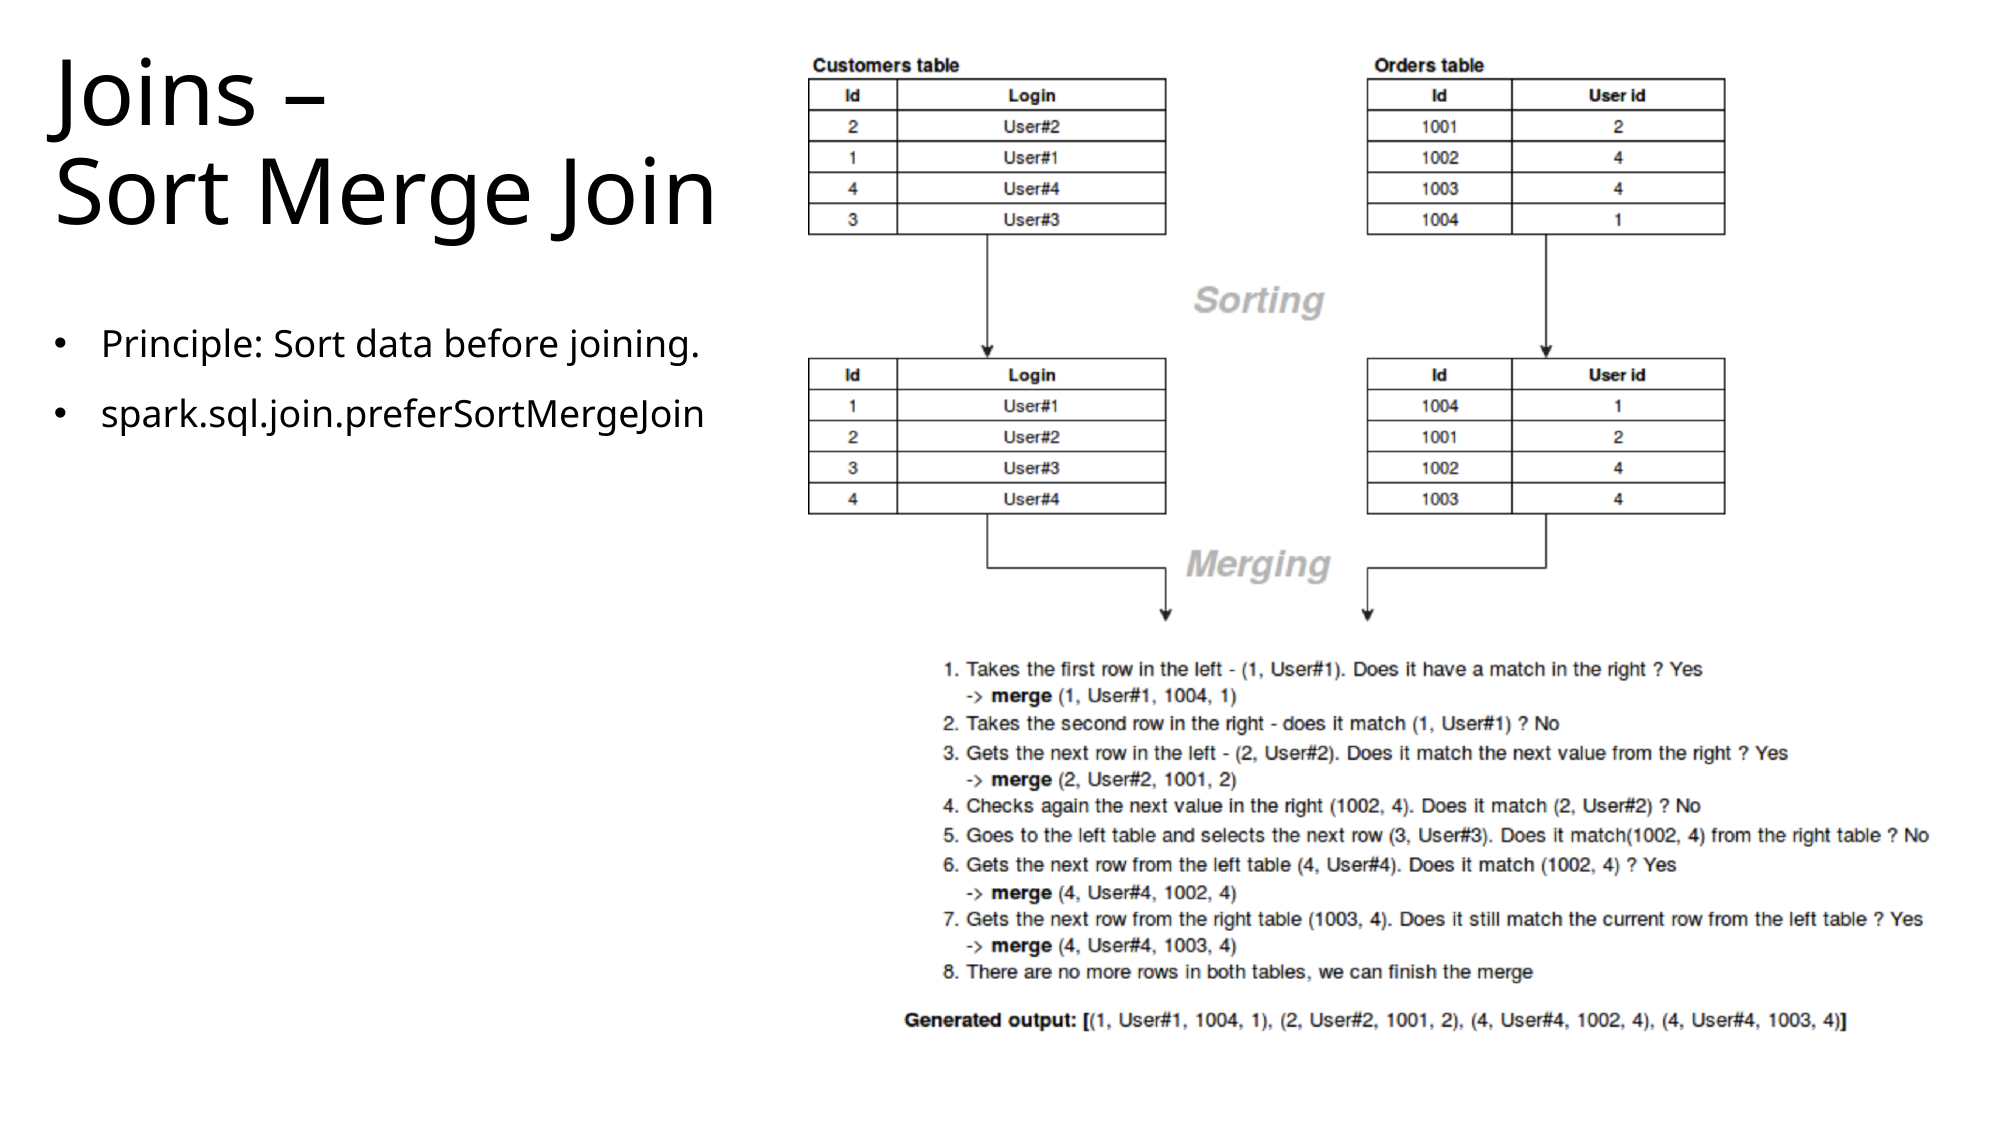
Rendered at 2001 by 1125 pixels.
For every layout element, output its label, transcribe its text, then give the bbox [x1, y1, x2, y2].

title Joins – Sort Merge Join [39, 36, 744, 255]
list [744, 36, 1992, 1048]
text_box Principle: Sort data before joining. spark.sql.join.preferSortMergeJoin [39, 313, 744, 443]
